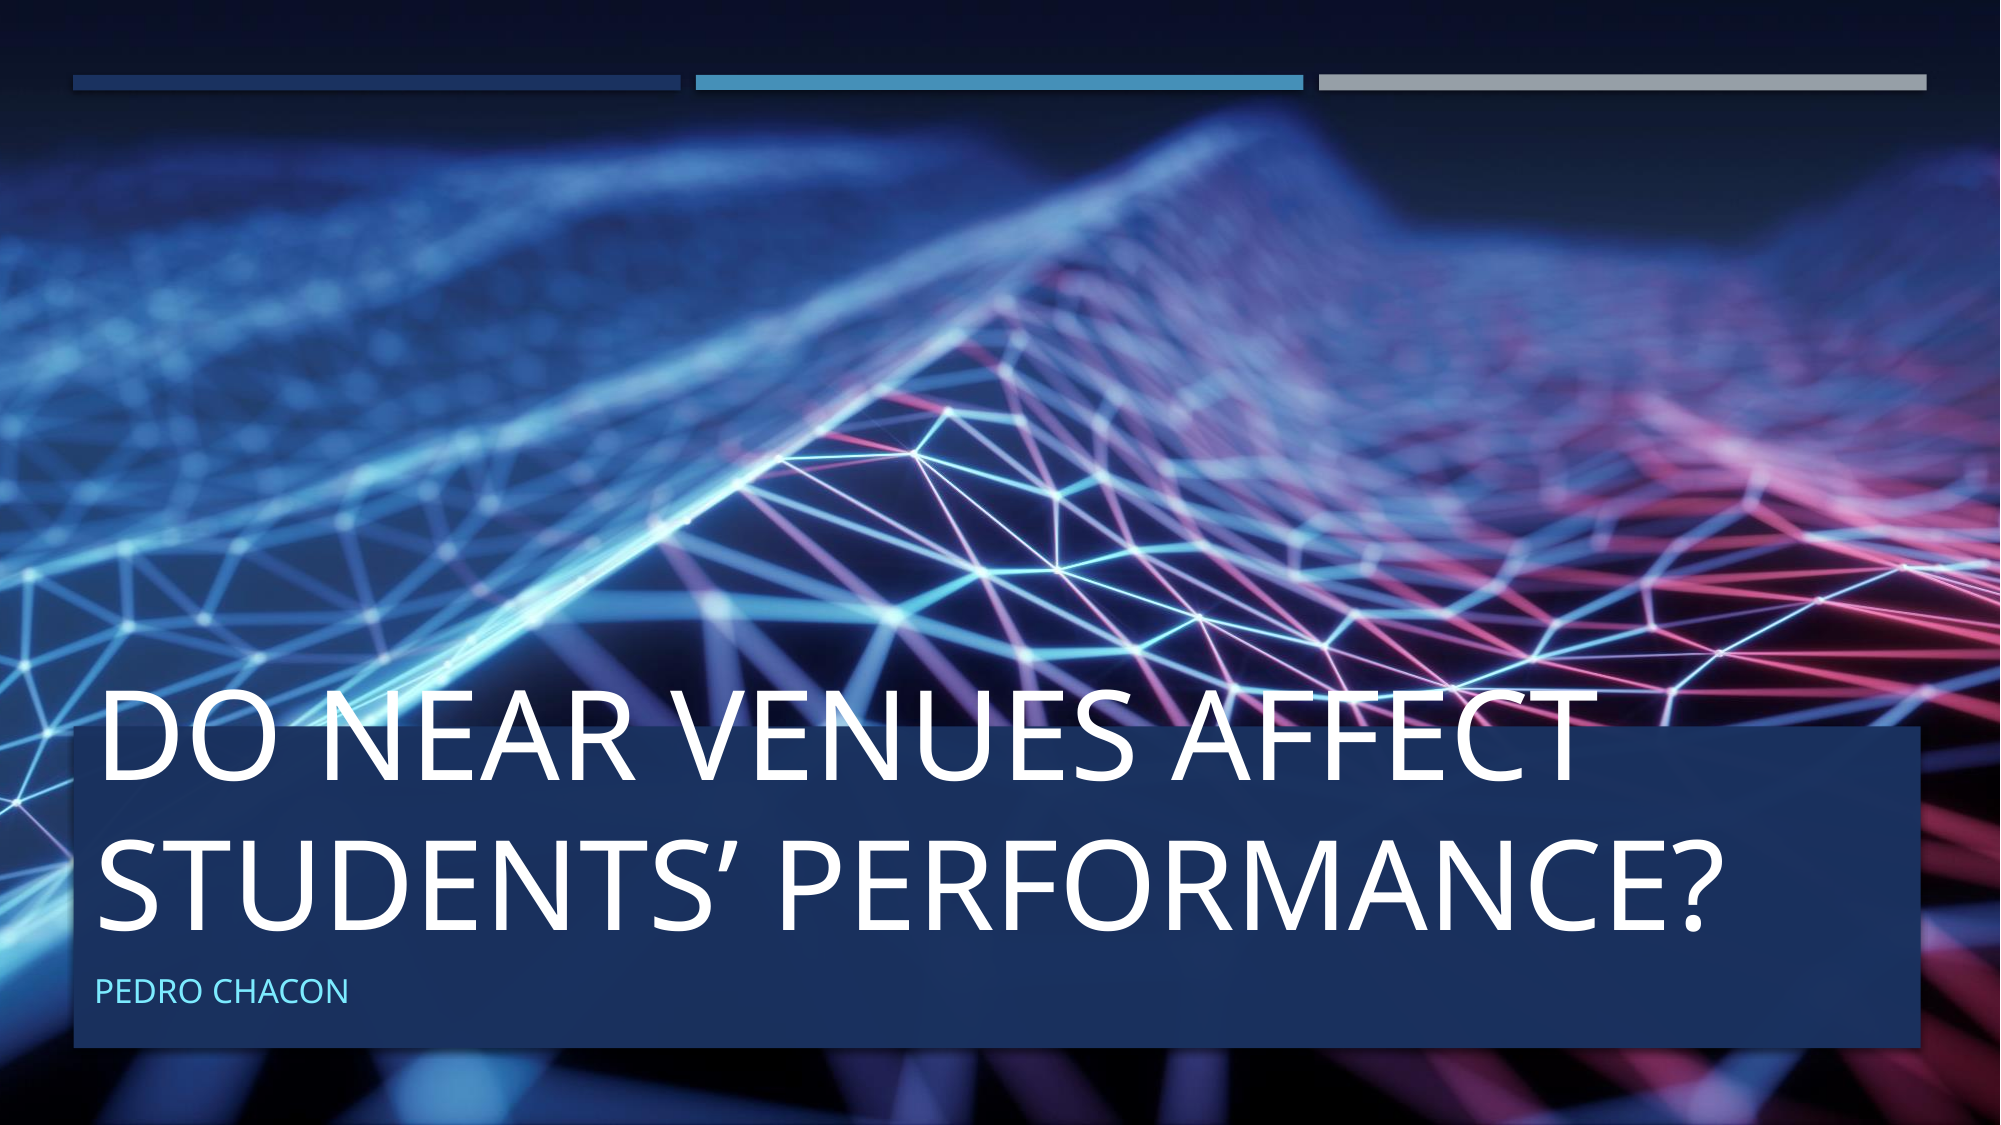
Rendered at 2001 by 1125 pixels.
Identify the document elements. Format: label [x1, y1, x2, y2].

picture [0, 0, 2000, 1125]
text_box [72, 73, 1928, 92]
